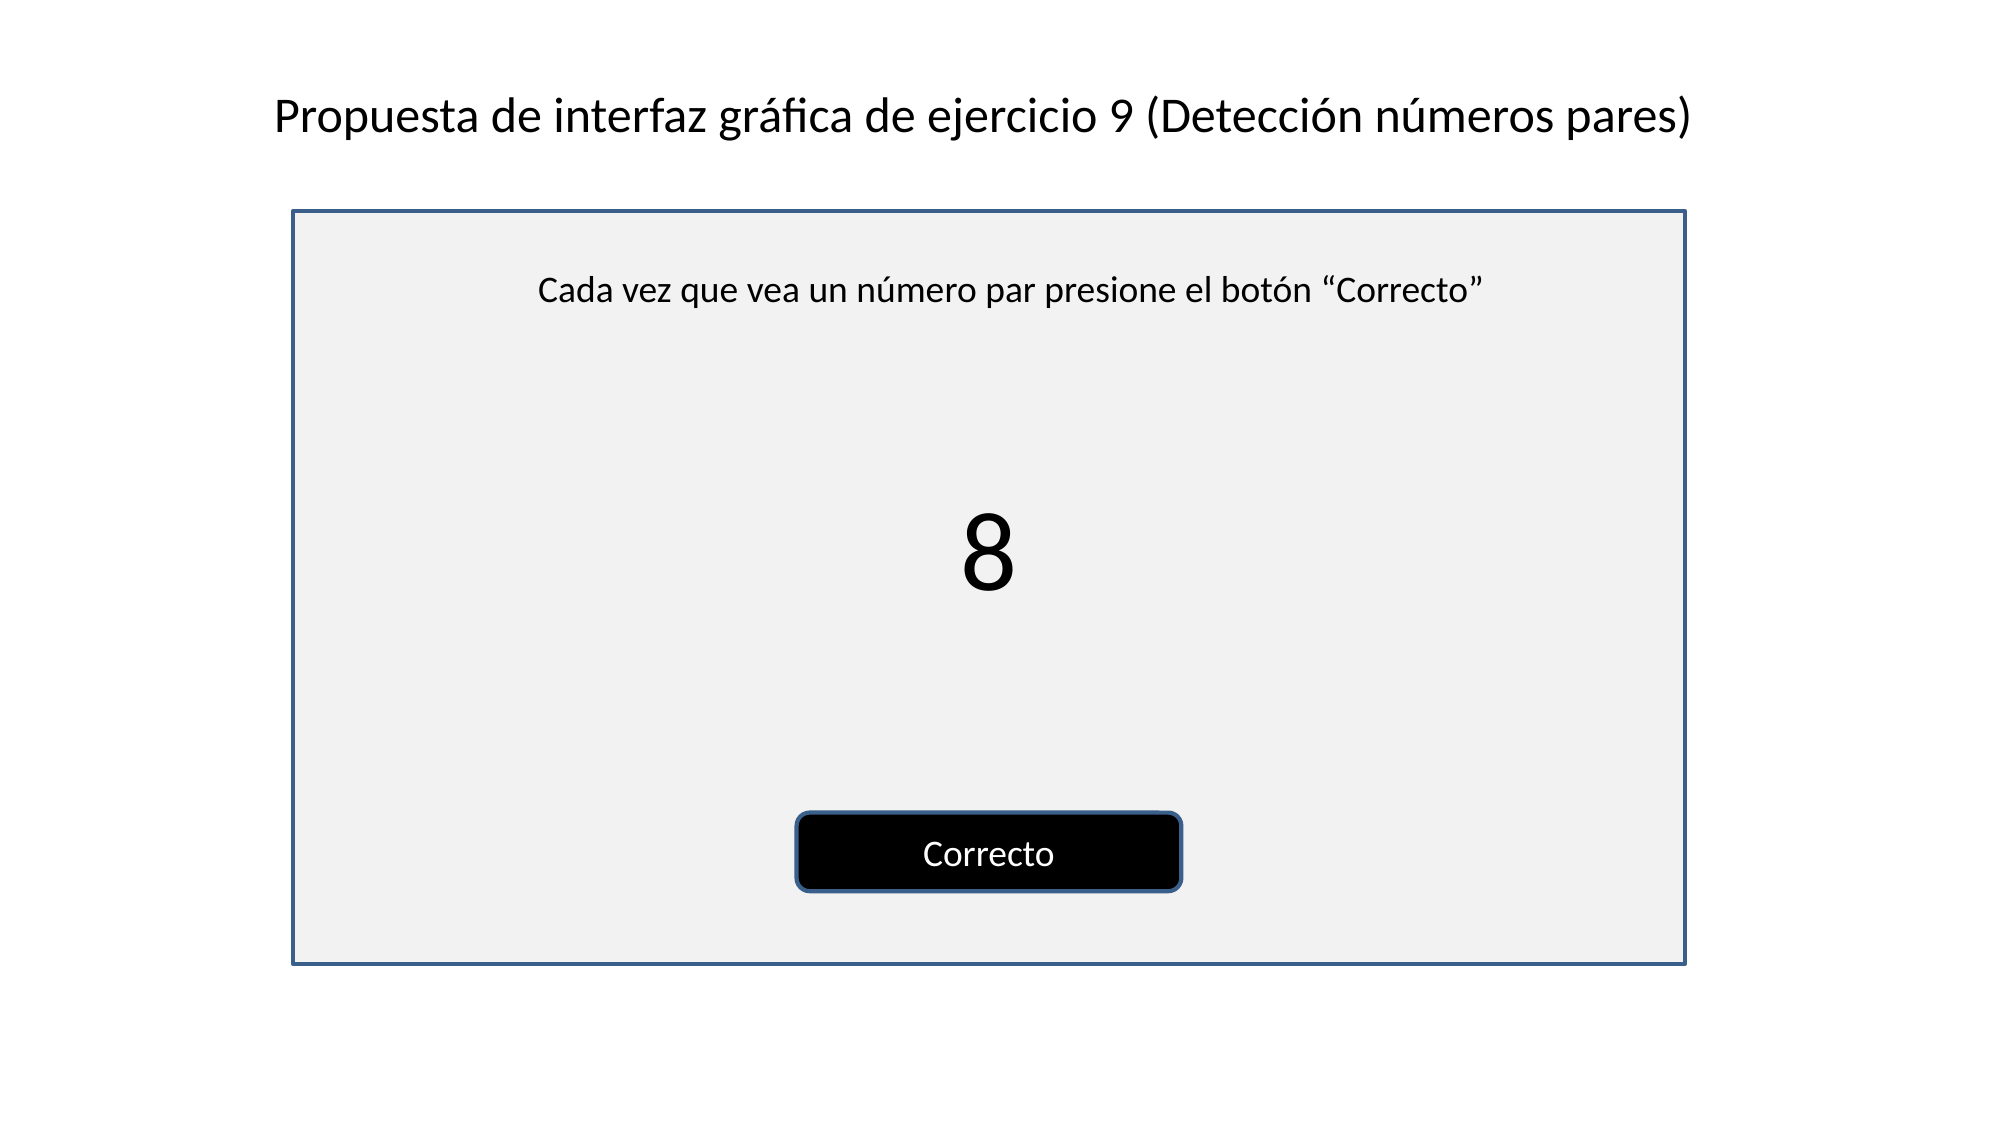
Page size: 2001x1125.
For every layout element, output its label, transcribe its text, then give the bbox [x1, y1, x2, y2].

text_box [291, 210, 1687, 966]
text_box 8 [938, 470, 1040, 621]
text_box Correcto [794, 810, 1184, 894]
text_box Cada vez que vea un número par presione el botón “Correcto” [455, 257, 1567, 363]
text_box Propuesta de interfaz gráfica de ejercicio 9 (Detección números pares) [250, 74, 1718, 210]
